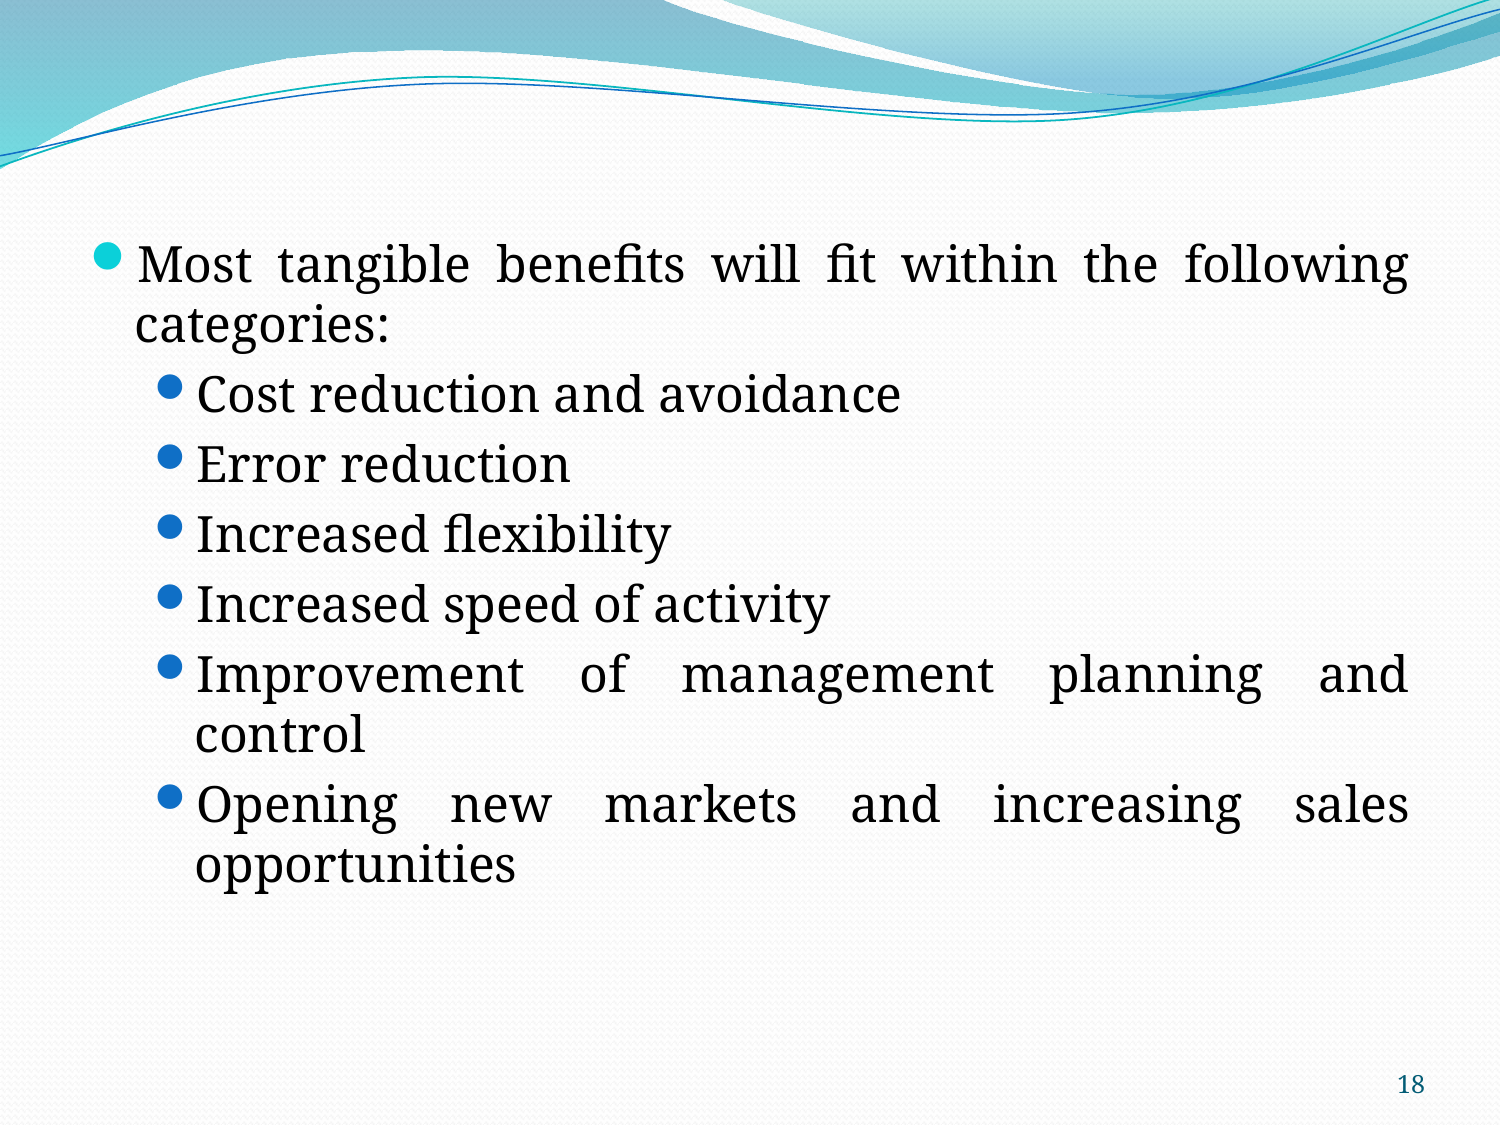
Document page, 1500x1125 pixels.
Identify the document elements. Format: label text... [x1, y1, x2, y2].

slide_number 18 [1299, 1042, 1425, 1103]
list Most tangible benefits will fit within the following categories: Cost reduction and avoidance Error reduction Increased flexibility Increased speed of activity Improvement of management planning and control Opening new markets and increasing sales opportunities [75, 224, 1425, 1038]
